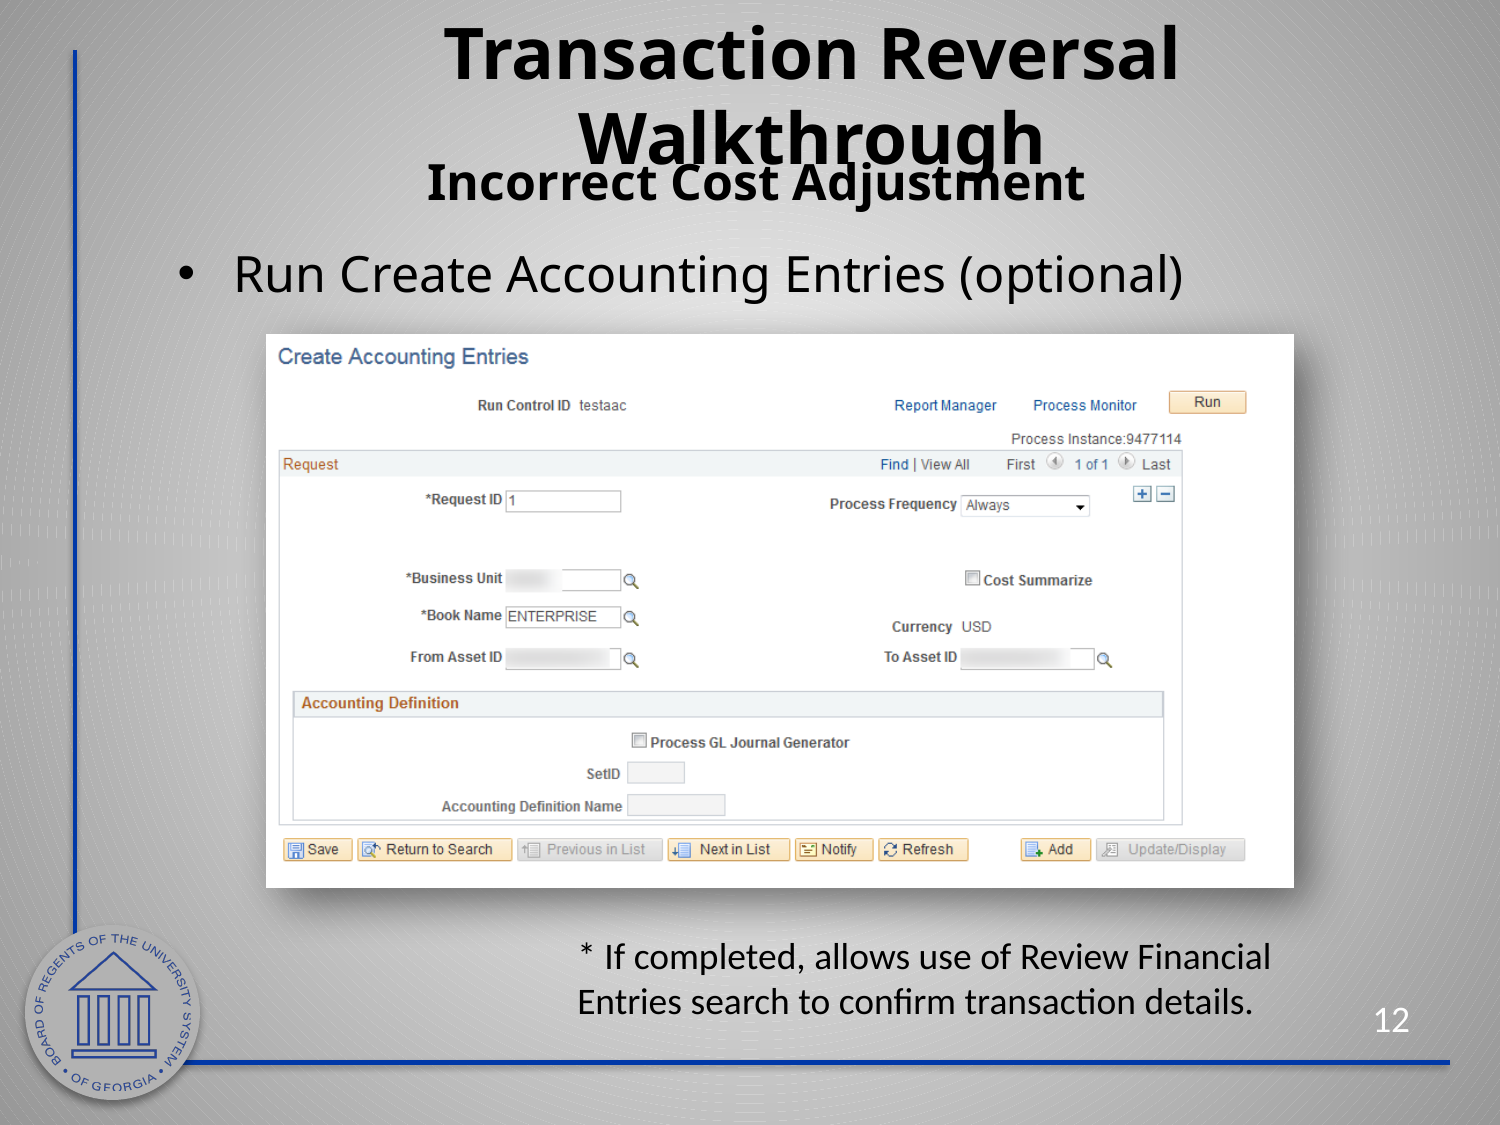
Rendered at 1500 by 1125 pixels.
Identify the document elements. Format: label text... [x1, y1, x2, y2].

slide_number 12 [1275, 987, 1425, 1048]
list Incorrect Cost Adjustment [412, 129, 1107, 218]
text_box * If completed, allows use of Review Financial Entries search to confirm transaction details. [562, 924, 1313, 1030]
picture [265, 334, 1294, 888]
list Run Create Accounting Entries (optional) [162, 234, 1338, 318]
title Transaction Reversal Walkthrough [200, 0, 1425, 188]
